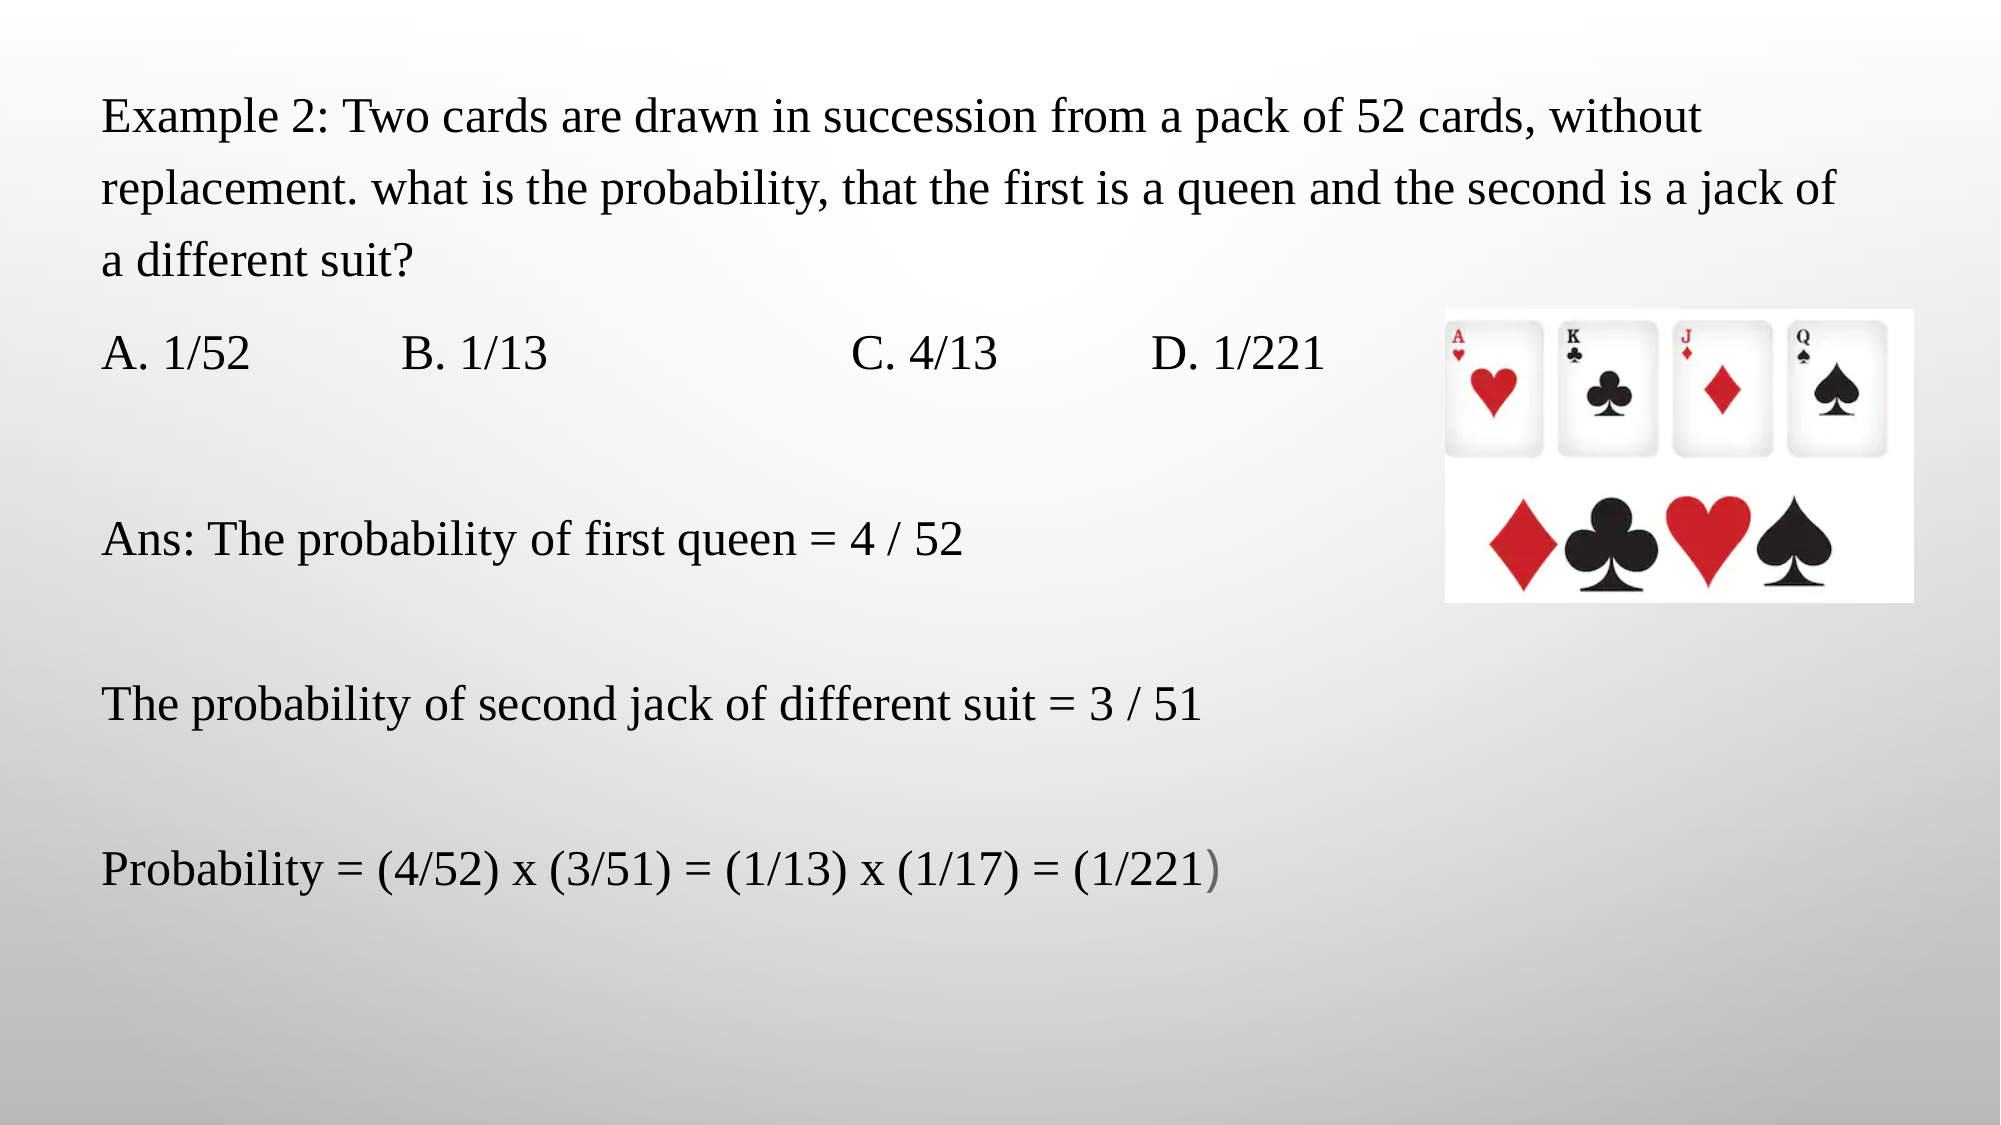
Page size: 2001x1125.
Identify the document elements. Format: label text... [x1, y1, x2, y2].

picture [0, 0, 2000, 1125]
list Example 2: Two cards are drawn in succession from a pack of 52 cards, without replacement. what is the probability, that the first is a queen and the second is a jack of a different suit? A. 1/52 B. 1/13 C. 4/13 D. 1/221 Ans: The probability of first queen = 4 / 52 The probability of second jack of different suit = 3 / 51 Probability = (4/52) x (3/51) = (1/13) x (1/17) = (1/221) [86, 63, 1863, 1014]
